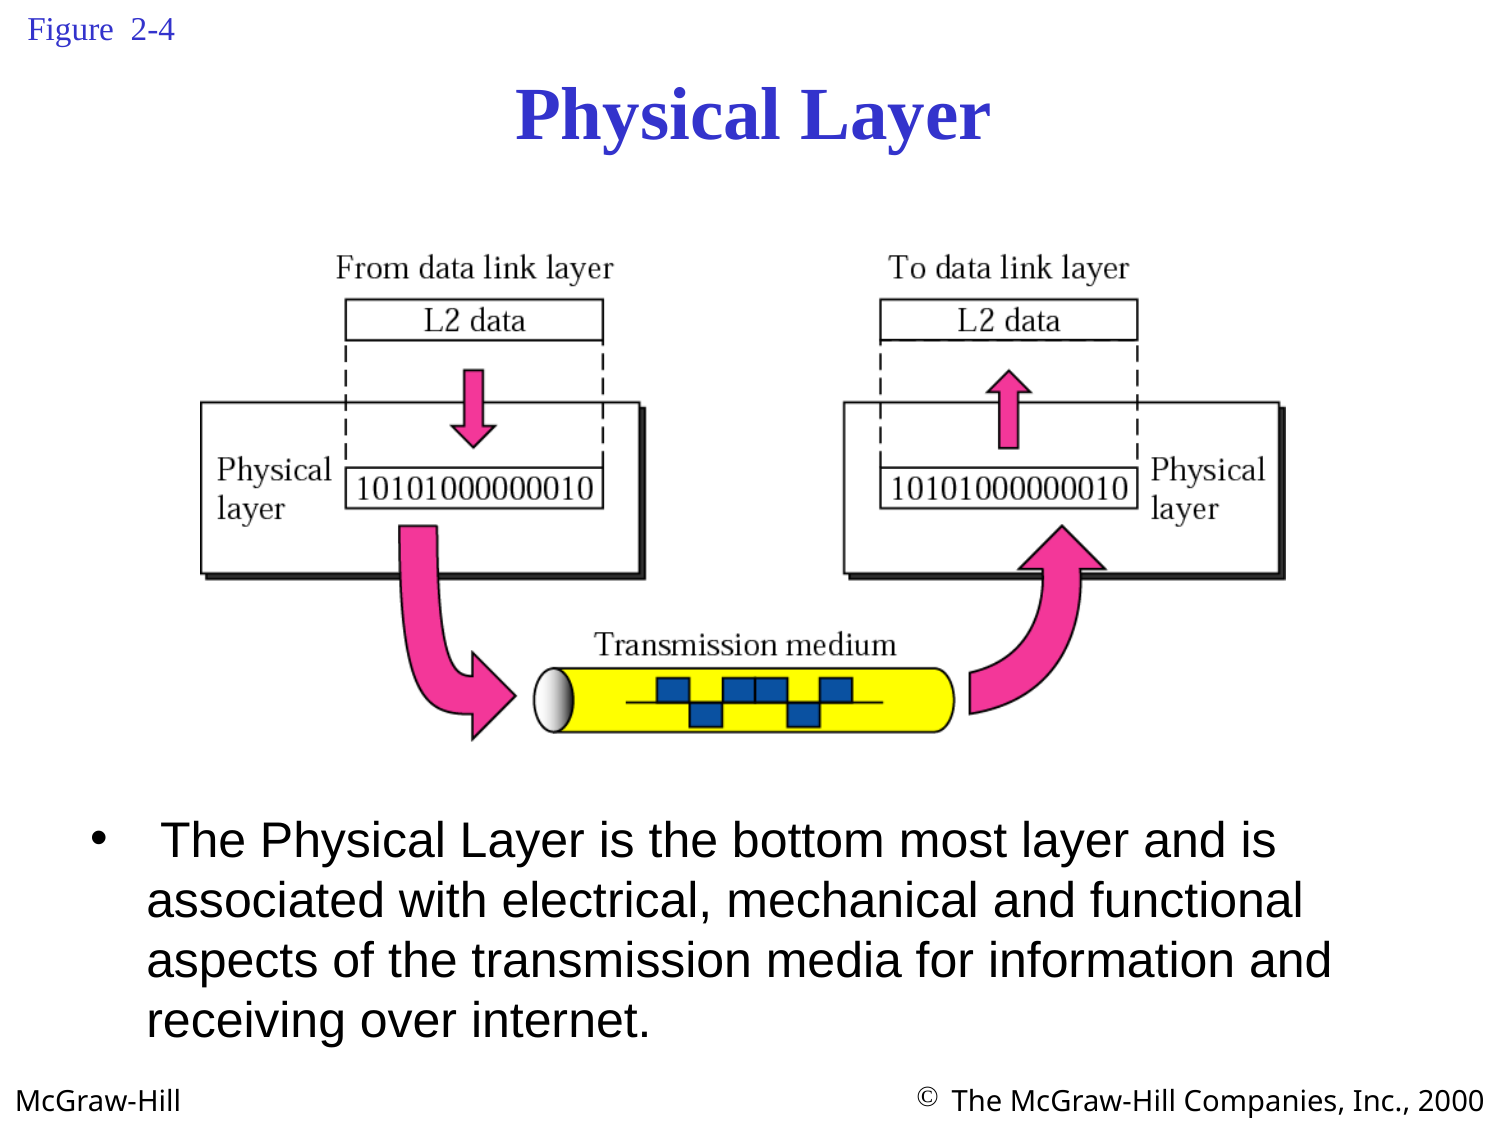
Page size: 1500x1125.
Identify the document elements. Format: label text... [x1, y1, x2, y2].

text_box Figure 2-4 [12, 0, 278, 55]
picture [199, 249, 1286, 743]
text_box Physical Layer [500, 57, 1007, 162]
text_box The Physical Layer is the bottom most layer and is associated with electrical, mechanical and functional aspects of the transmission media for information and receiving over internet. [75, 799, 1463, 1115]
